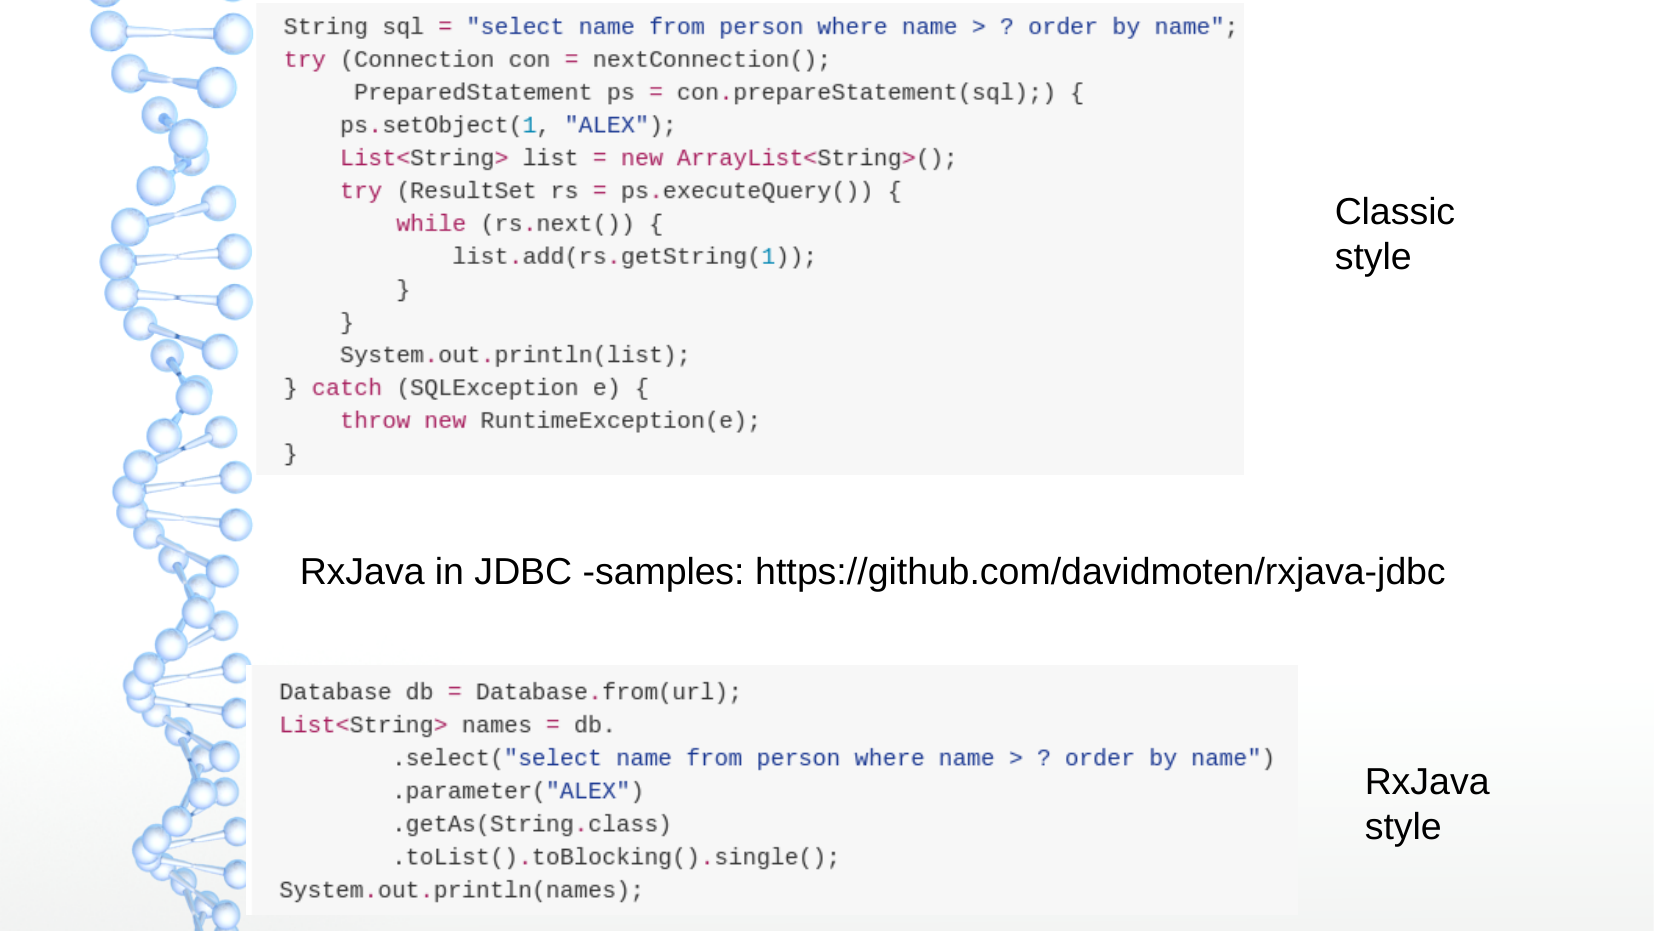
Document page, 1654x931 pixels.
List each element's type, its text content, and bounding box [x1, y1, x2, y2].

text_box RxJava style [1350, 749, 1592, 807]
text_box Classic style [1319, 179, 1558, 237]
picture [0, 0, 1654, 931]
text_box RxJava in JDBC -samples: https://github.com/davidmoten/rxjava-jdbc [285, 539, 1472, 597]
